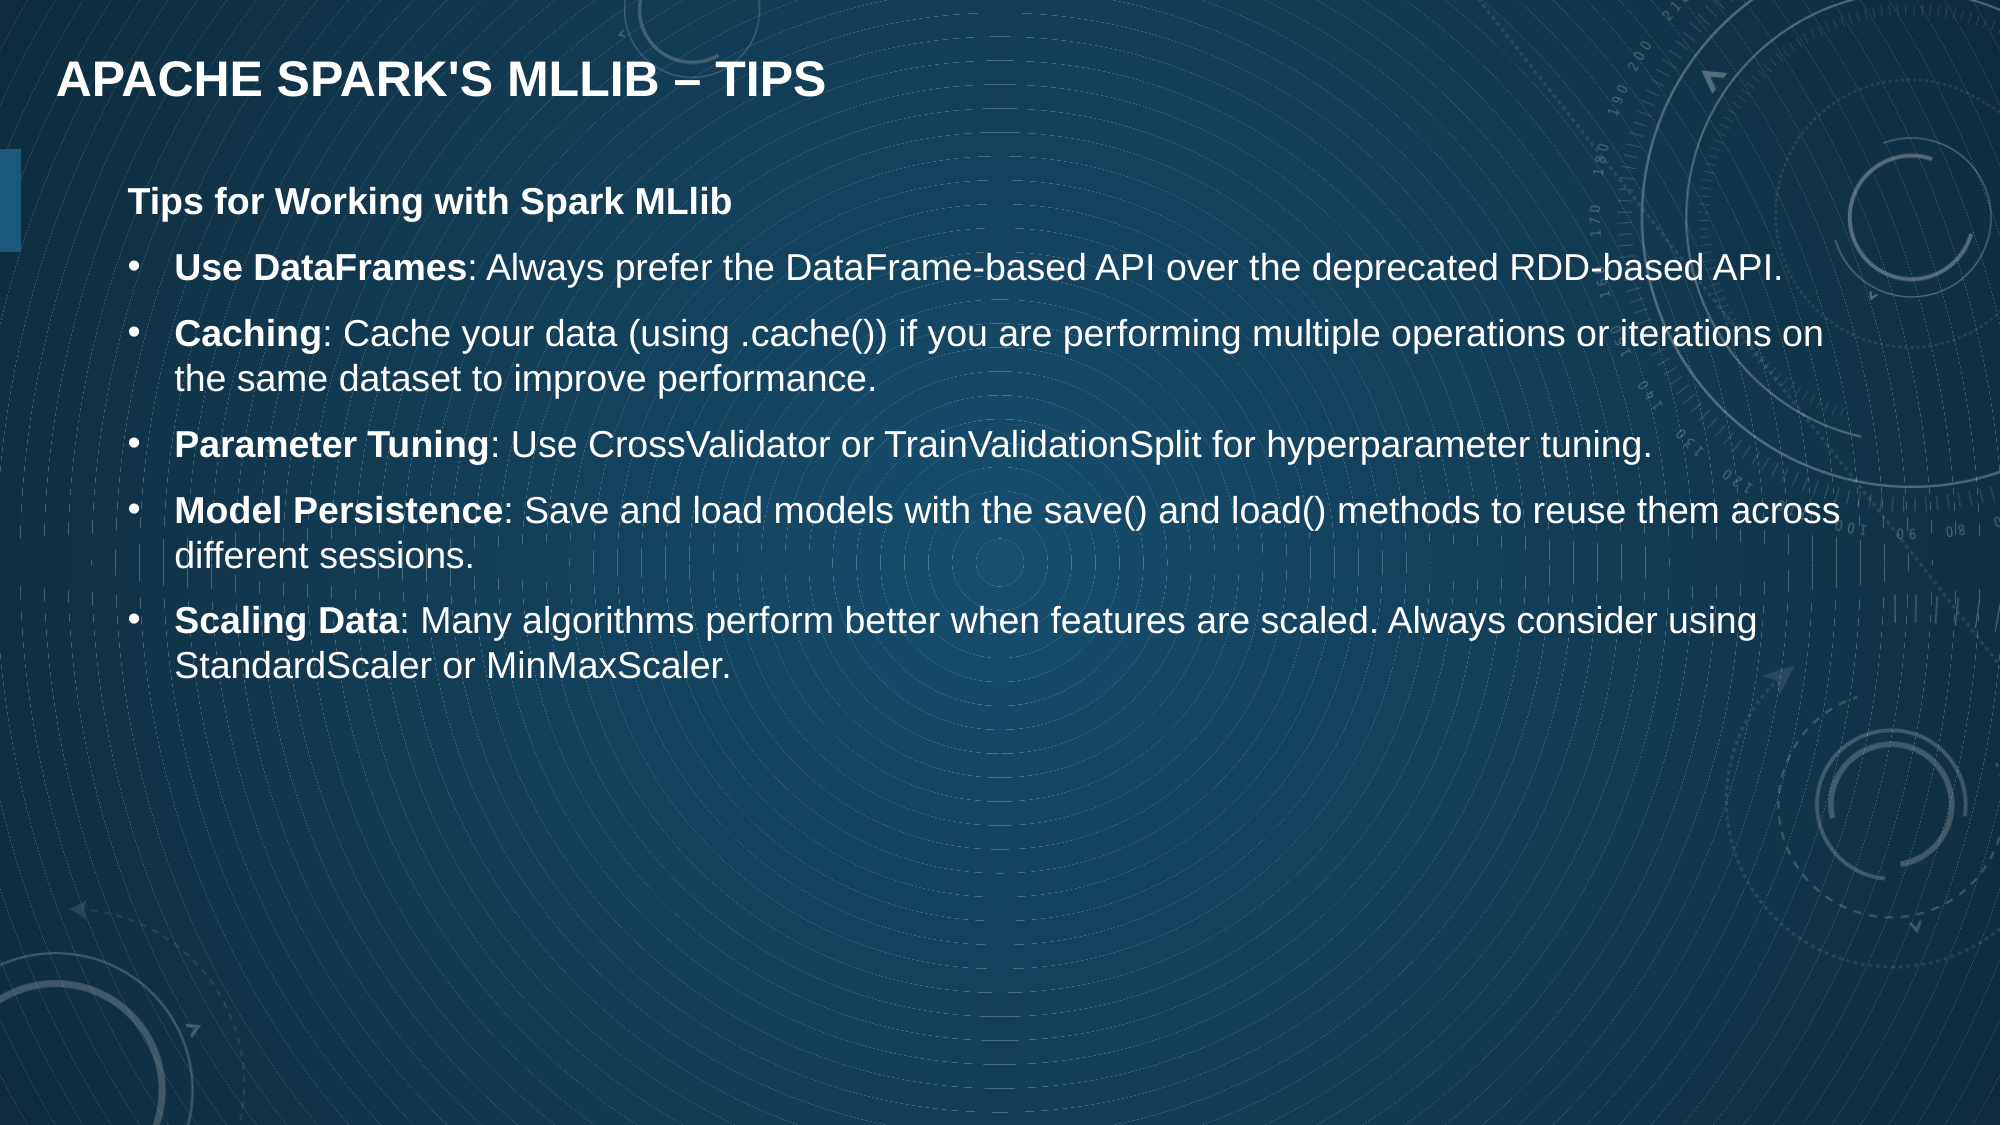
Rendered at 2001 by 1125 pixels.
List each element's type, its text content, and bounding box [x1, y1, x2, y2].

list Tips for Working with Spark MLlib Use DataFrames: Always prefer the DataFrame-based API over the deprecated RDD-based API. Caching: Cache your data (using .cache()) if you are performing multiple operations or iterations on the same dataset to improve performance. Parameter Tuning: Use CrossValidator or TrainValidationSplit for hyperparameter tuning. Model Persistence: Save and load models with the save() and load() methods to reuse them across different sessions. Scaling Data: Many algorithms perform better when features are scaled. Always consider using StandardScaler or MinMaxScaler. [112, 169, 1891, 950]
picture [0, 0, 2000, 1125]
title Apache Spark's Mllib – tips [40, 39, 1965, 115]
